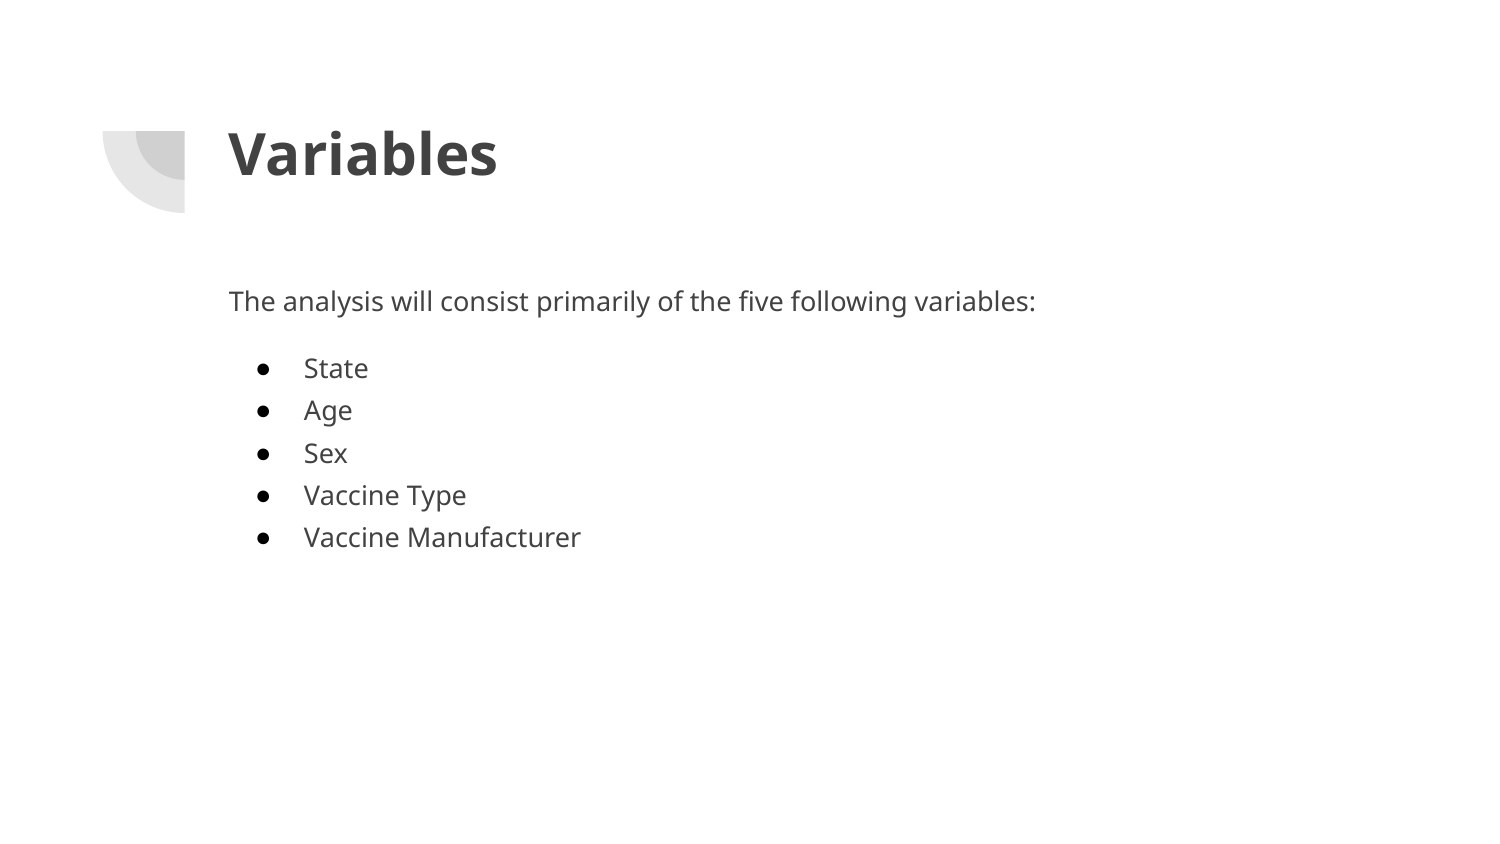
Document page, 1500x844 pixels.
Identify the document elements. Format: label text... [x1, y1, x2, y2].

list The analysis will consist primarily of the five following variables: State Age Sex Vaccine Type Vaccine Manufacturer [213, 262, 1368, 680]
title Variables [213, 98, 1368, 262]
